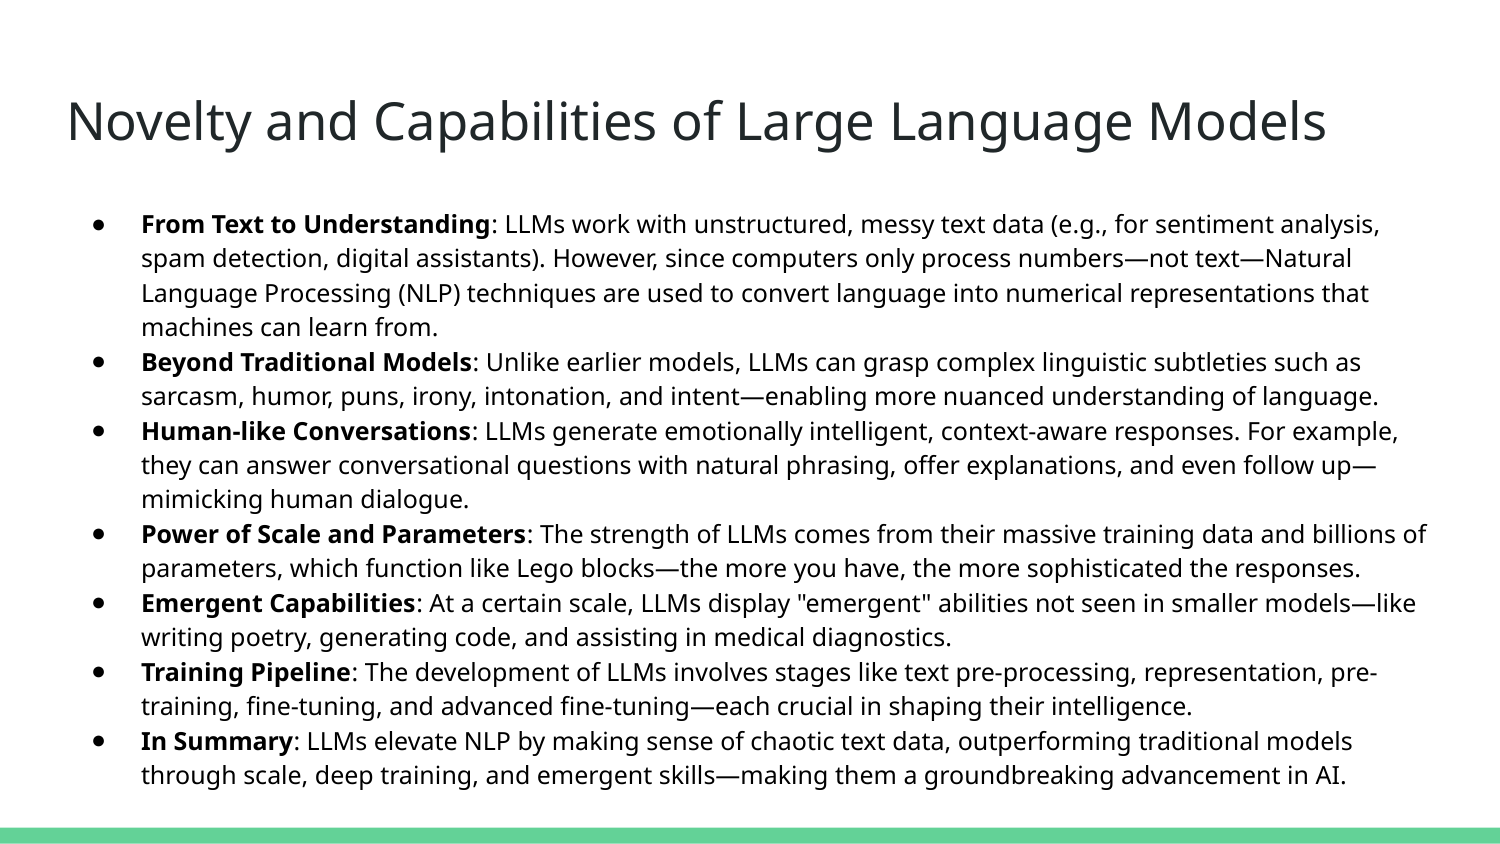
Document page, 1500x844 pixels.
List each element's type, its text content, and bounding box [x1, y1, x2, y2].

title Novelty and Capabilities of Large Language Models [51, 72, 1449, 167]
list From Text to Understanding: LLMs work with unstructured, messy text data (e.g., for sentiment analysis, spam detection, digital assistants). However, since computers only process numbers—not text—Natural Language Processing (NLP) techniques are used to convert language into numerical representations that machines can learn from. Beyond Traditional Models: Unlike earlier models, LLMs can grasp complex linguistic subtleties such as sarcasm, humor, puns, irony, intonation, and intent—enabling more nuanced understanding of language. Human-like Conversations: LLMs generate emotionally intelligent, context-aware responses. For example, they can answer conversational questions with natural phrasing, offer explanations, and even follow up—mimicking human dialogue. Power of Scale and Parameters: The strength of LLMs comes from their massive training data and billions of parameters, which function like Lego blocks—the more you have, the more sophisticated the responses. Emergent Capabilities: At a certain scale, LLMs display "emergent" abilities not seen in smaller models—like writing poetry, generating code, and assisting in medical diagnostics. Training Pipeline: The development of LLMs involves stages like text pre-processing, representation, pre-training, fine-tuning, and advanced fine-tuning—each crucial in shaping their intelligence. In Summary: LLMs elevate NLP by making sense of chaotic text data, outperforming traditional models through scale, deep training, and emergent skills—making them a groundbreaking advancement in AI. [51, 189, 1449, 750]
